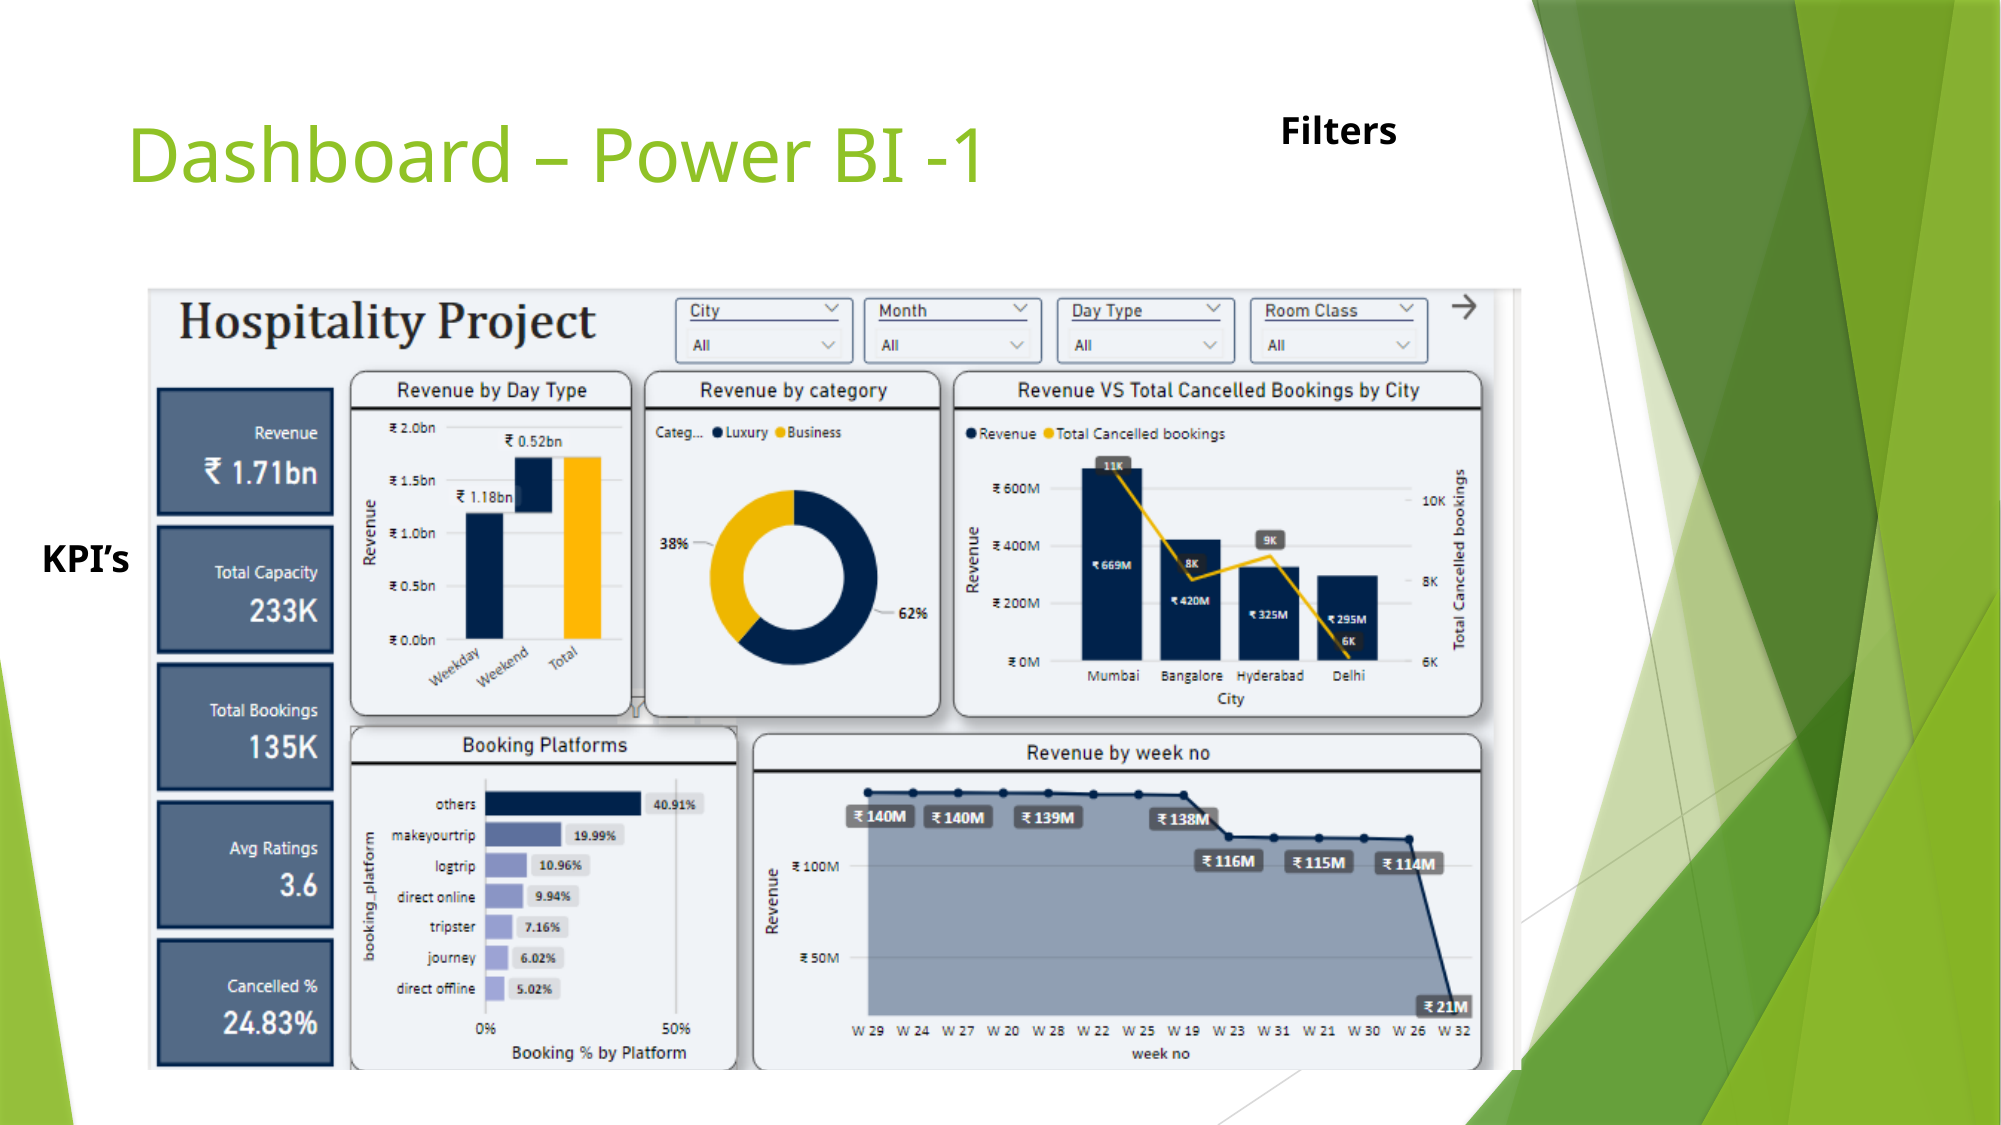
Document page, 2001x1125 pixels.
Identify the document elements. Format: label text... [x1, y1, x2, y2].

text_box KPI’s [26, 527, 142, 588]
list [146, 287, 1522, 1070]
title Dashboard – Power BI -1 [111, 99, 1522, 317]
text_box Filters [1265, 99, 1500, 160]
